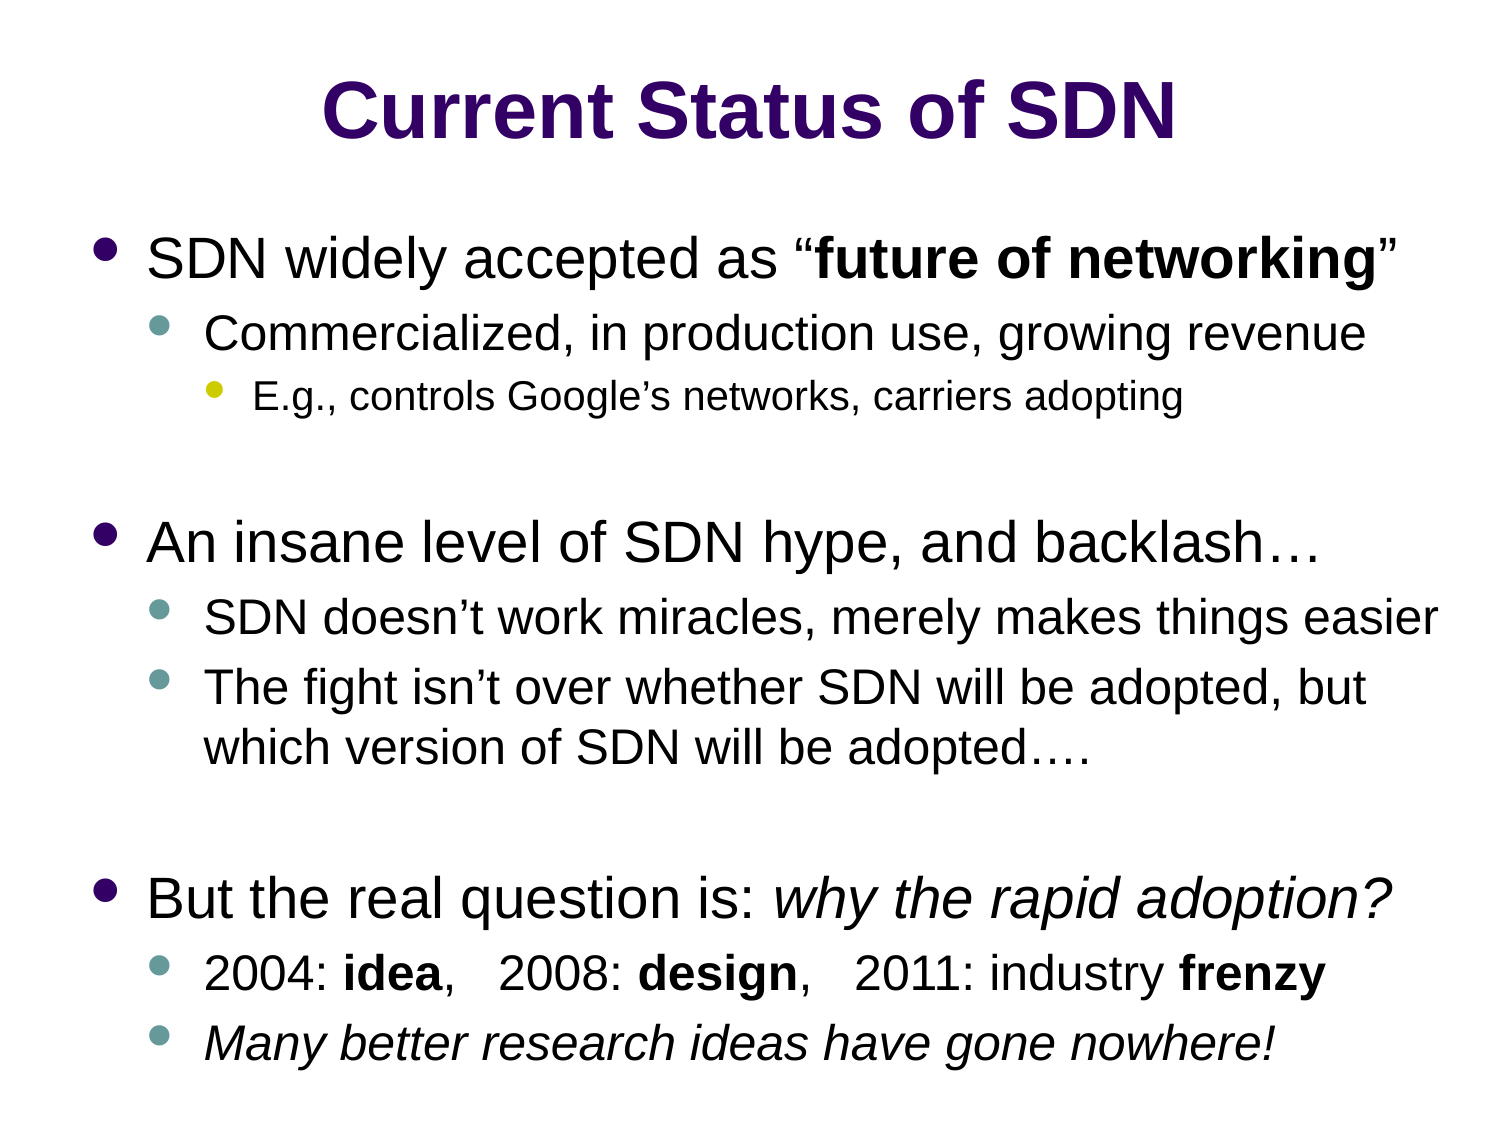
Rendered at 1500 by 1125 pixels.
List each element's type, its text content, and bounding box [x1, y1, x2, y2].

list SDN widely accepted as “future of networking” Commercialized, in production use, growing revenue E.g., controls Google’s networks, carriers adopting An insane level of SDN hype, and backlash… SDN doesn’t work miracles, merely makes things easier The fight isn’t over whether SDN will be adopted, but which version of SDN will be adopted…. But the real question is: why the rapid adoption? 2004: idea, 2008: design, 2011: industry frenzy Many better research ideas have gone nowhere! [75, 212, 1475, 1006]
title Current Status of SDN [0, 20, 1500, 163]
